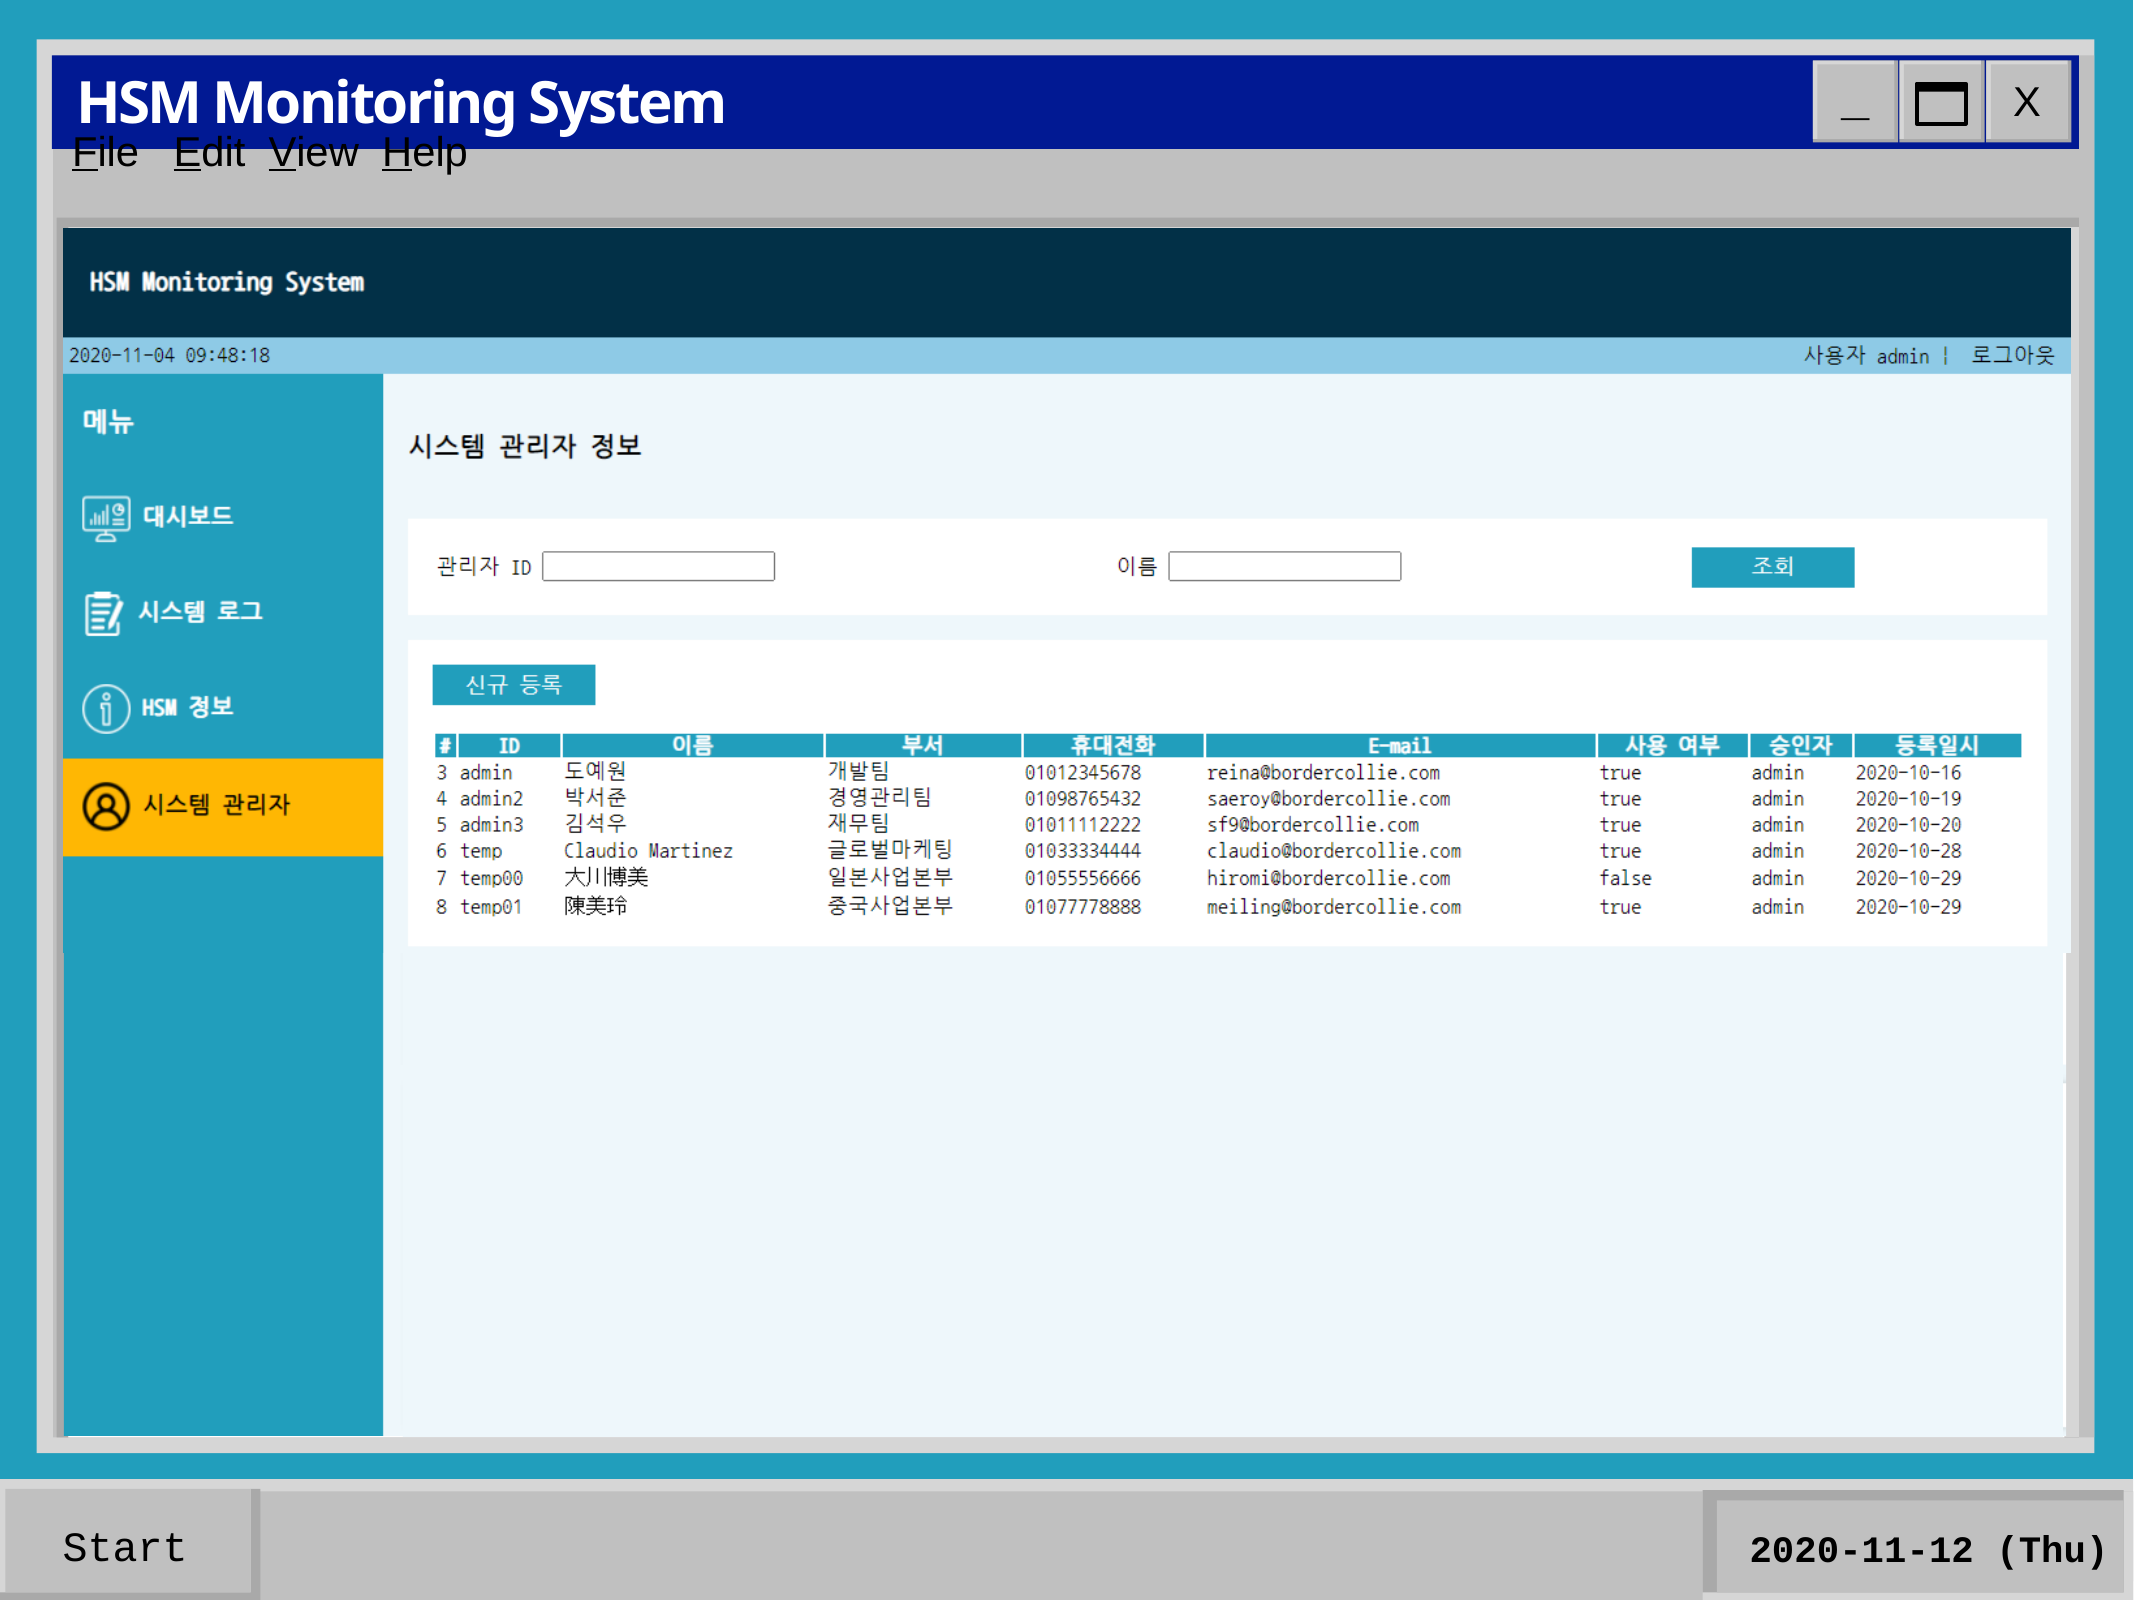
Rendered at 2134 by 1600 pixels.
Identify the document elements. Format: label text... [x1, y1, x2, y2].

title HSM Monitoring System [61, 70, 1624, 155]
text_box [63, 228, 2071, 1438]
